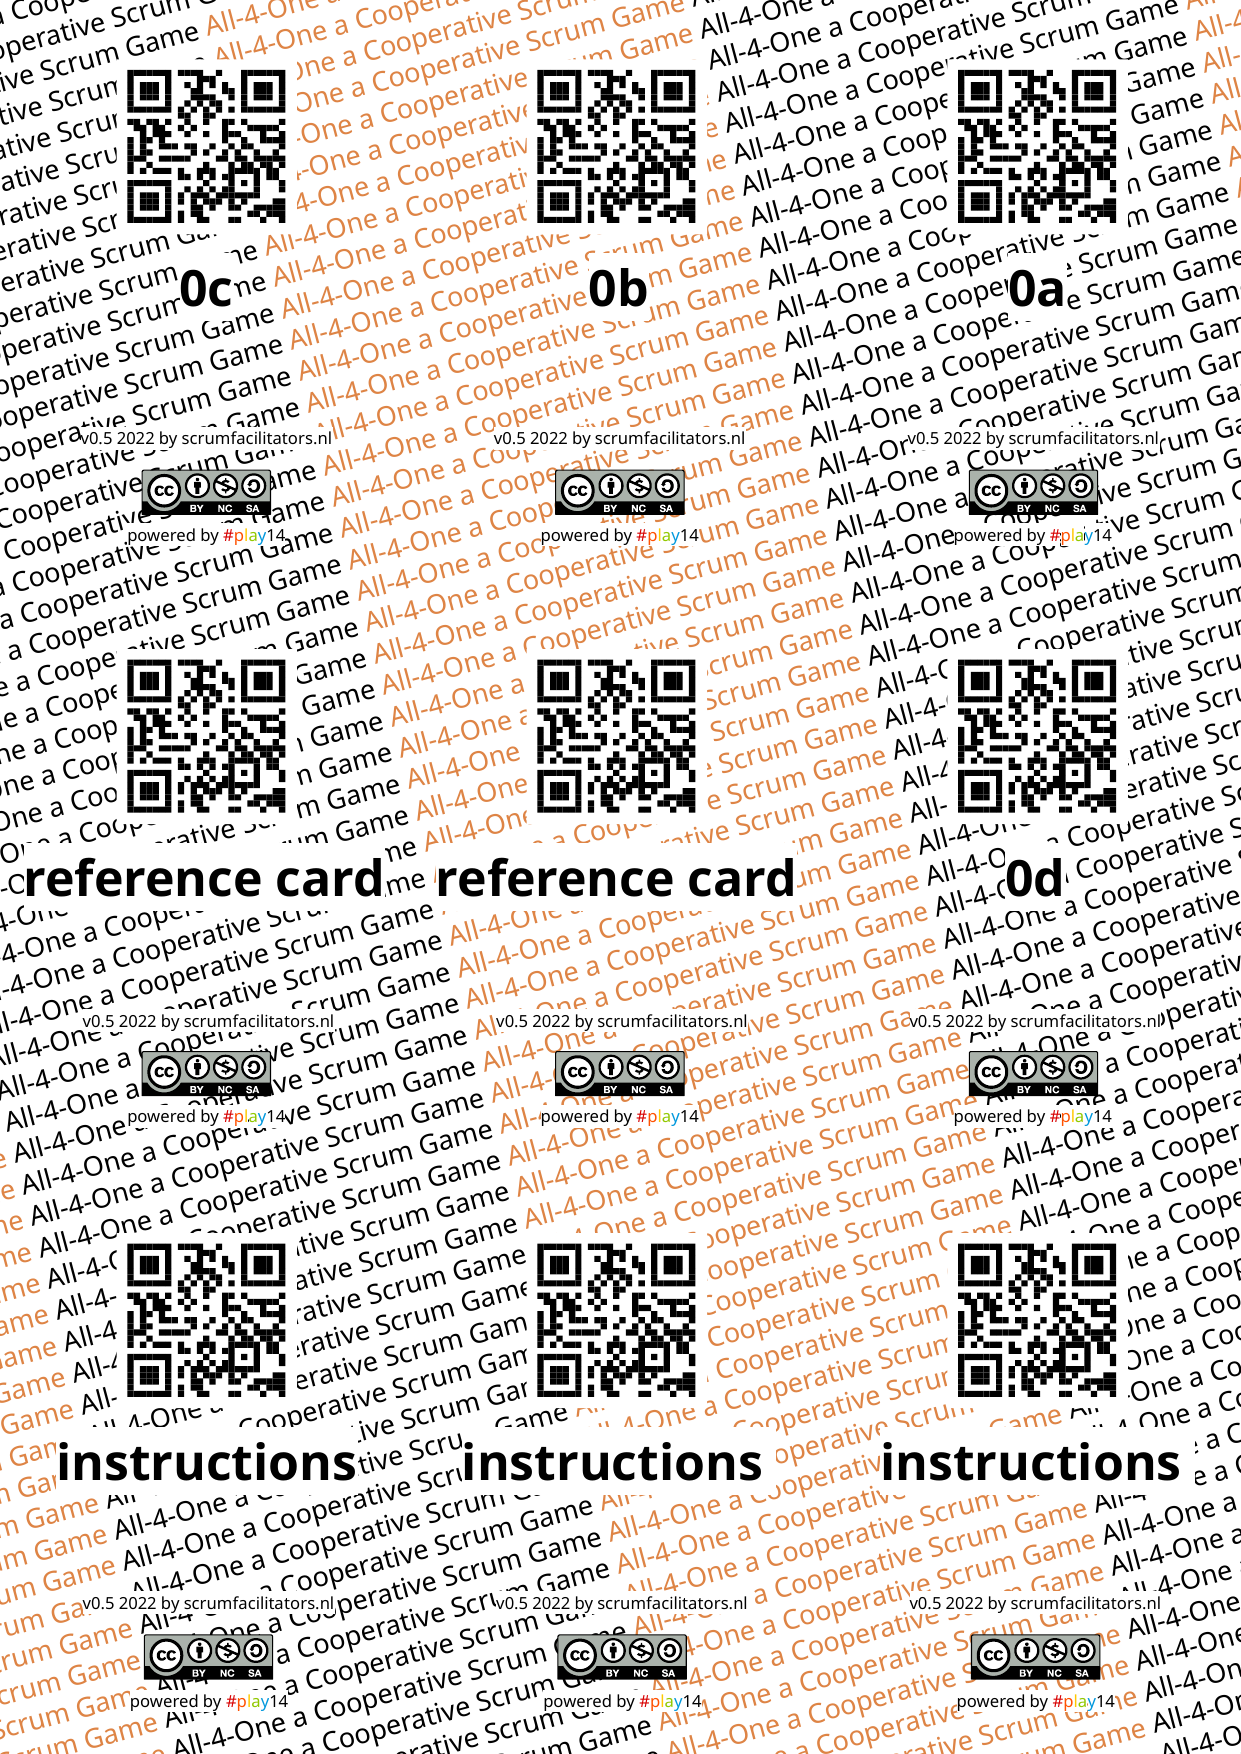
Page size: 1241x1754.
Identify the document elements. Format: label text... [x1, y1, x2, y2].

title instructions [0, 1408, 411, 1513]
title reference card [0, 824, 110, 929]
title instructions [829, 1408, 1241, 1513]
title instructions [411, 1416, 827, 1513]
title 0d [1133, 824, 1241, 929]
title 0c [0, 234, 110, 339]
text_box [115, 58, 1129, 1409]
title 0a [1133, 234, 1241, 339]
